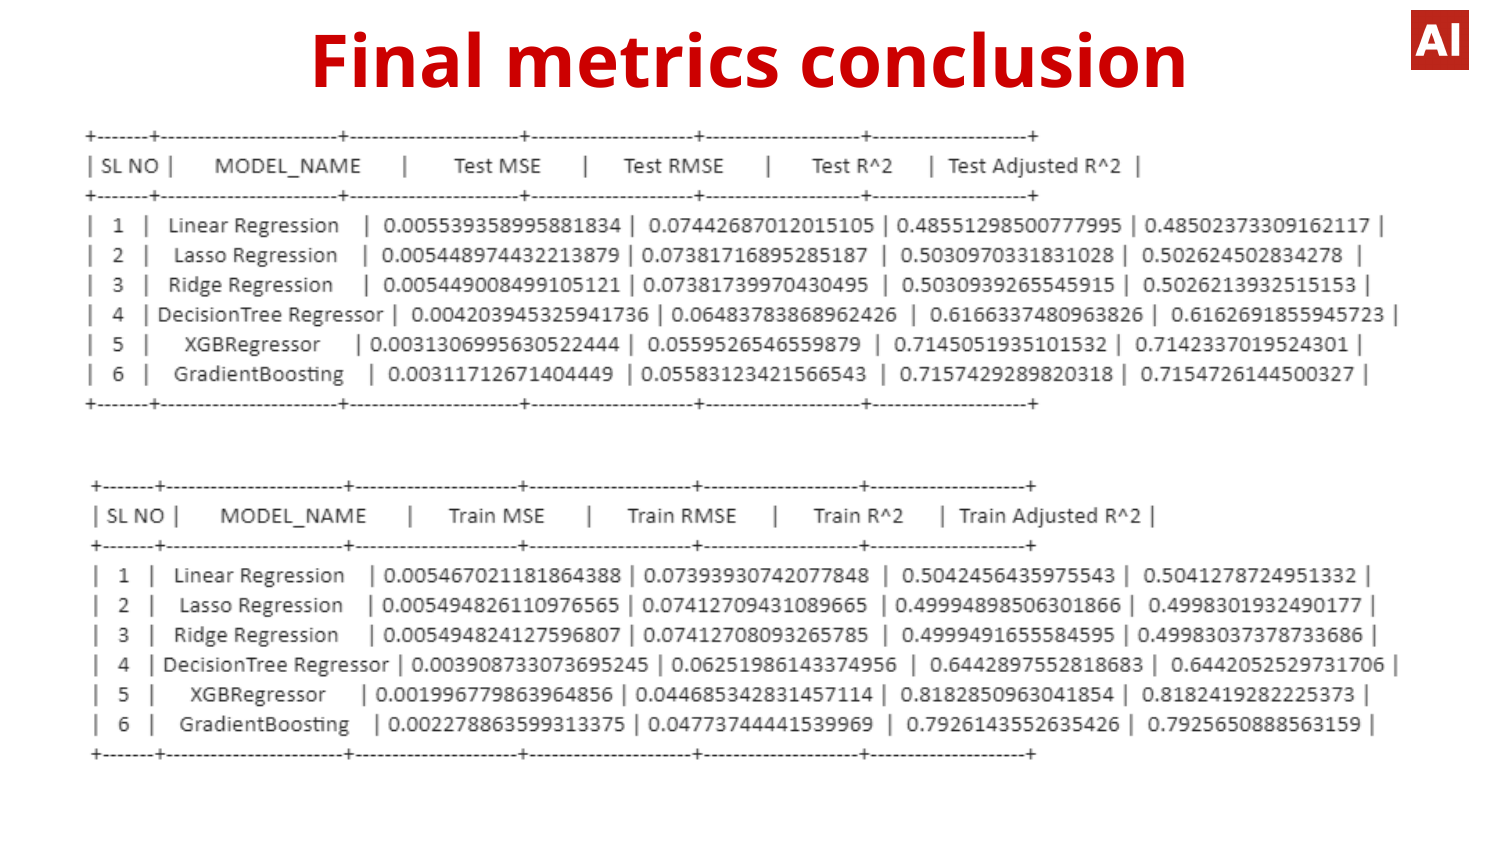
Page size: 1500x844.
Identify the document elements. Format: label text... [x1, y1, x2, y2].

picture [1449, 10, 1469, 70]
title Final metrics conclusion [51, 0, 1449, 94]
picture [75, 119, 1425, 422]
picture [79, 472, 1421, 766]
